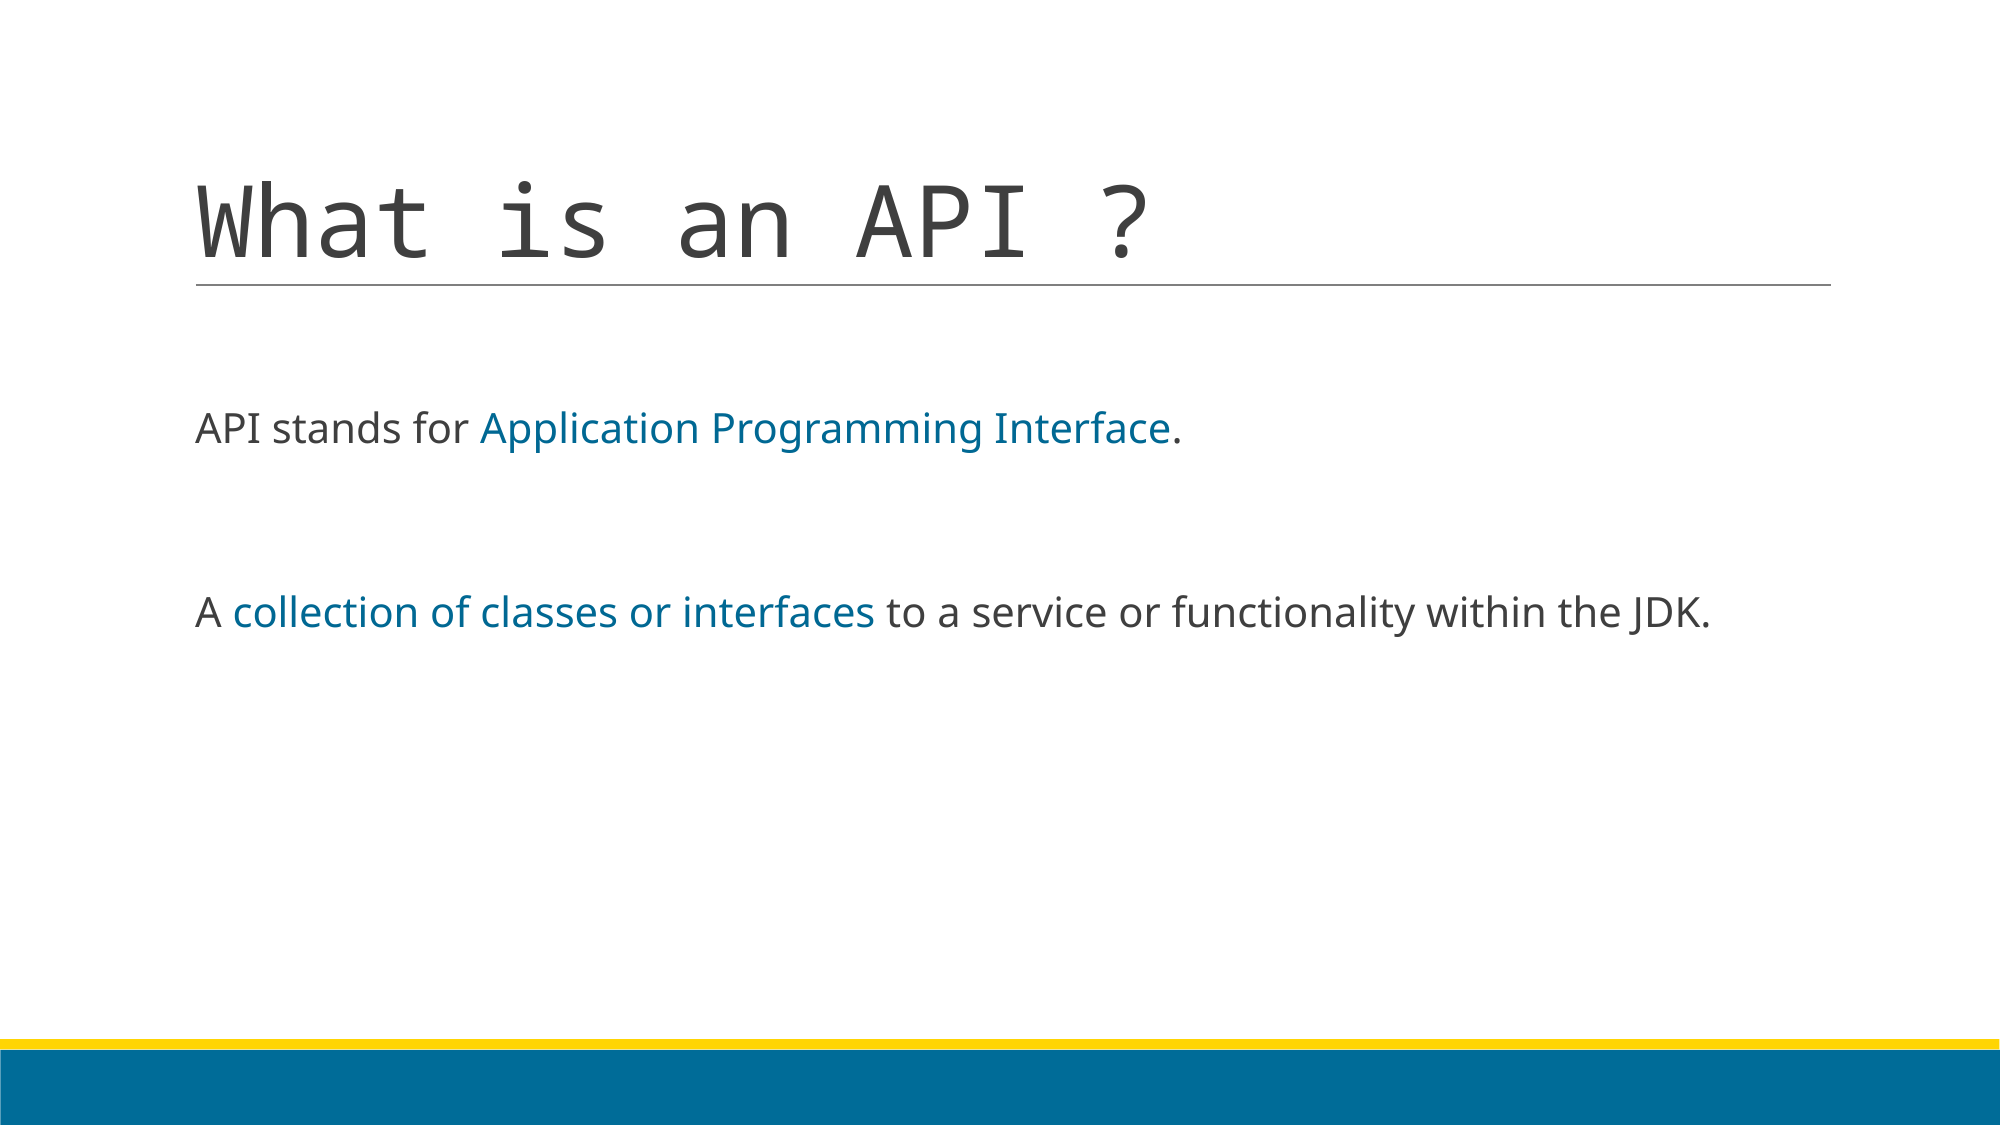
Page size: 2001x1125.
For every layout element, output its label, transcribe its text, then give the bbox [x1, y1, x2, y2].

title What is an API ? [180, 47, 1830, 285]
list API stands for Application Programming Interface. A collection of classes or interfaces to a service or functionality within the JDK. [180, 302, 1830, 963]
